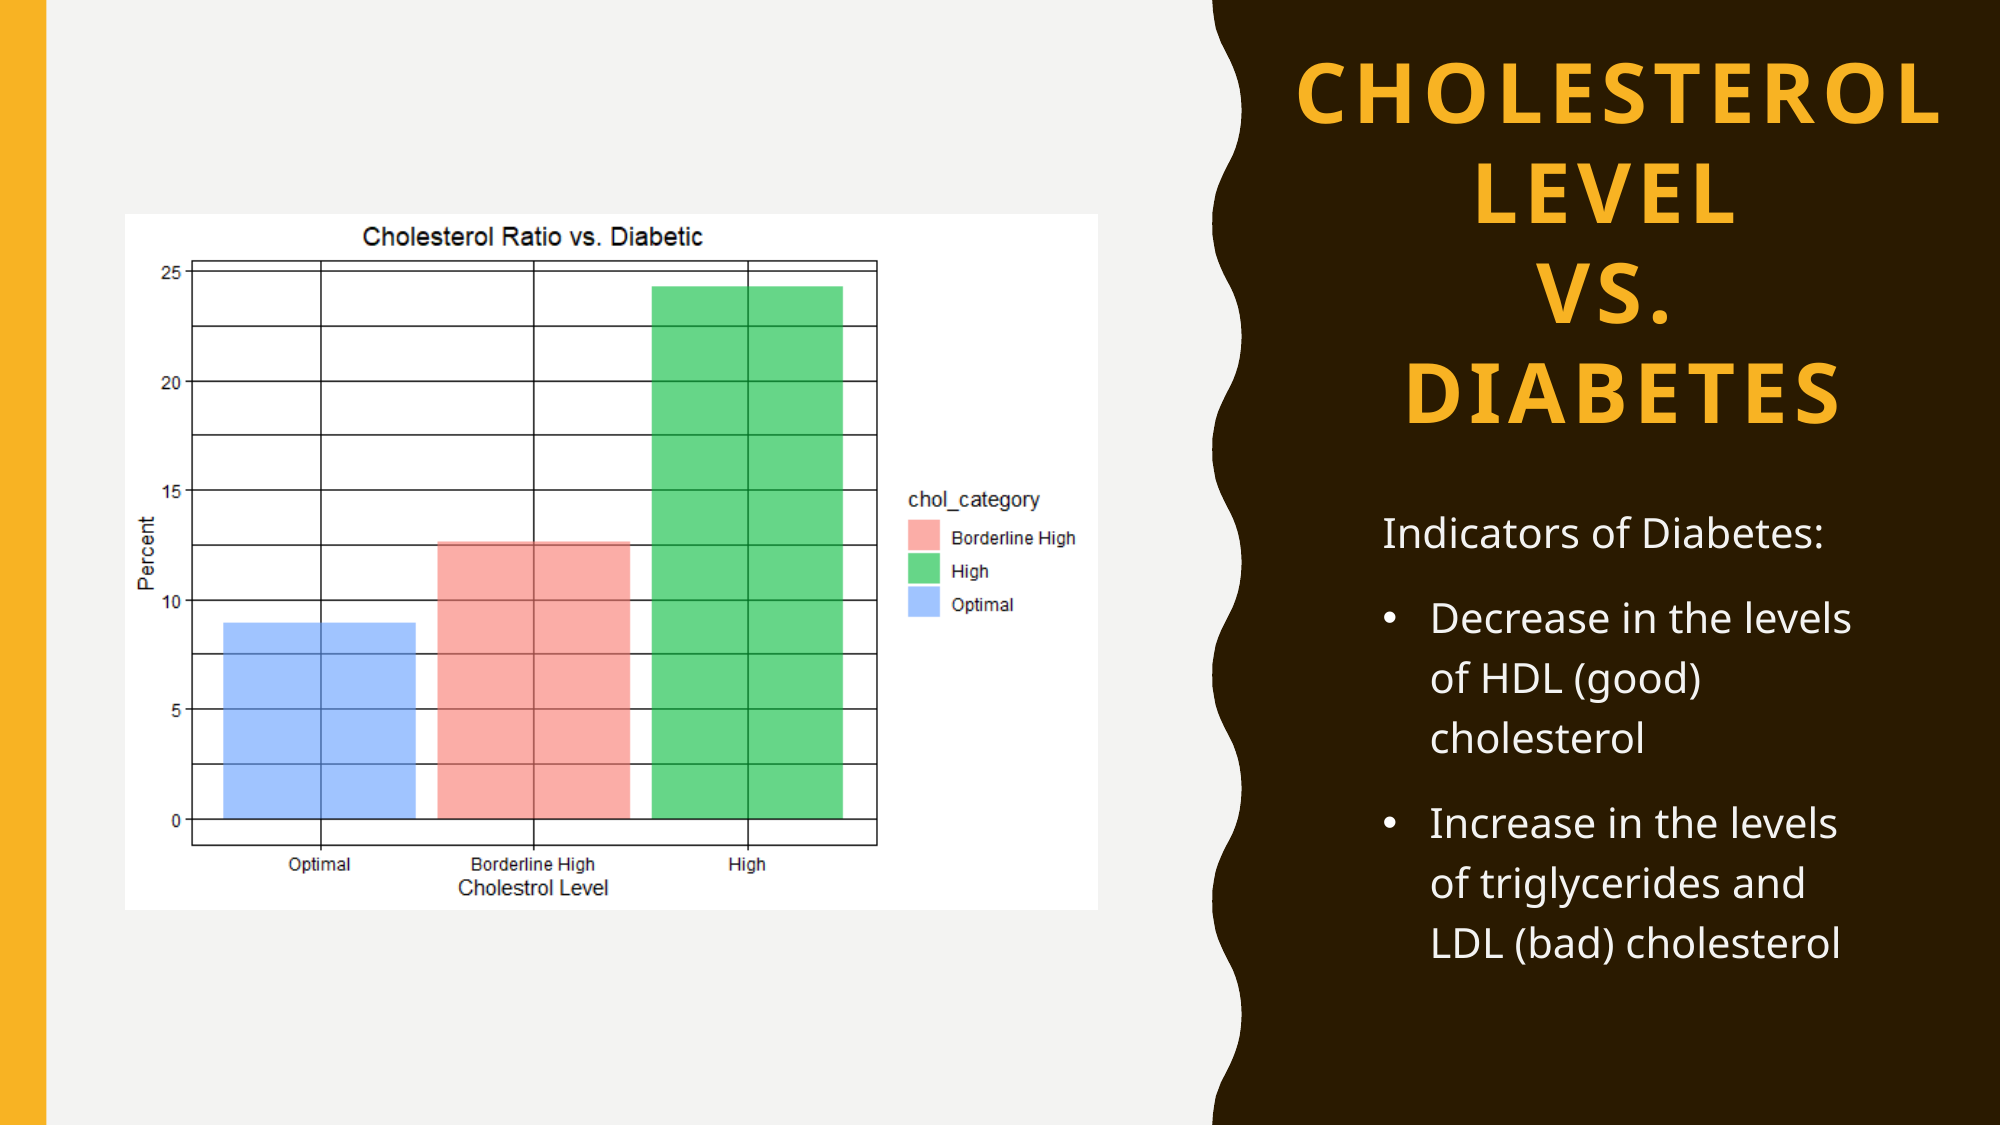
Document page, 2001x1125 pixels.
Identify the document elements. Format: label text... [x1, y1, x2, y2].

picture [124, 214, 1098, 910]
list Indicators of Diabetes: Decrease in the levels of HDL (good) cholesterol Increase in the levels of triglycerides and LDL (bad) cholesterol [1367, 489, 1875, 969]
title Cholesterol Level vs. diabetes [1190, 17, 2000, 449]
